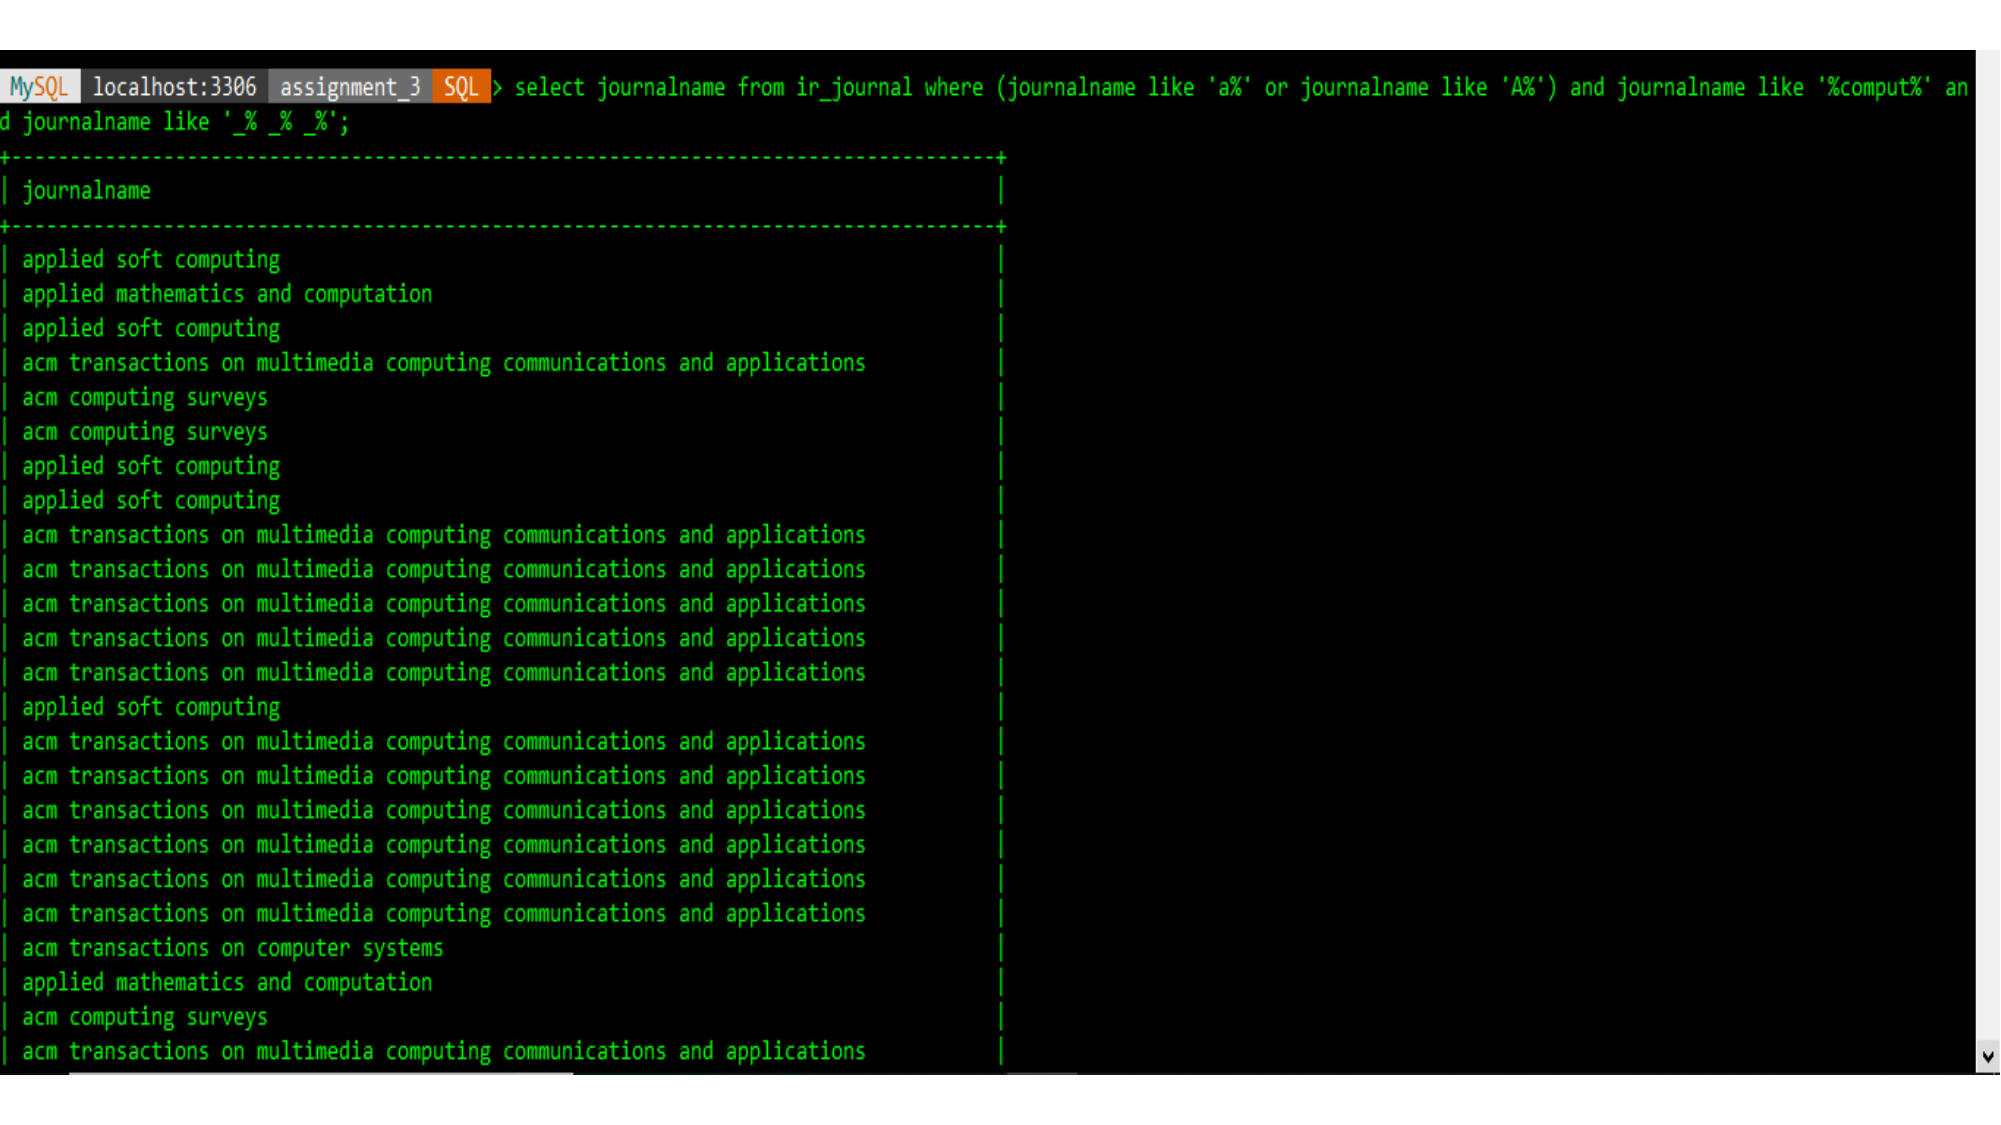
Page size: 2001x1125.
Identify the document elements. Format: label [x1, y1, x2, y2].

list [0, 50, 2000, 1075]
